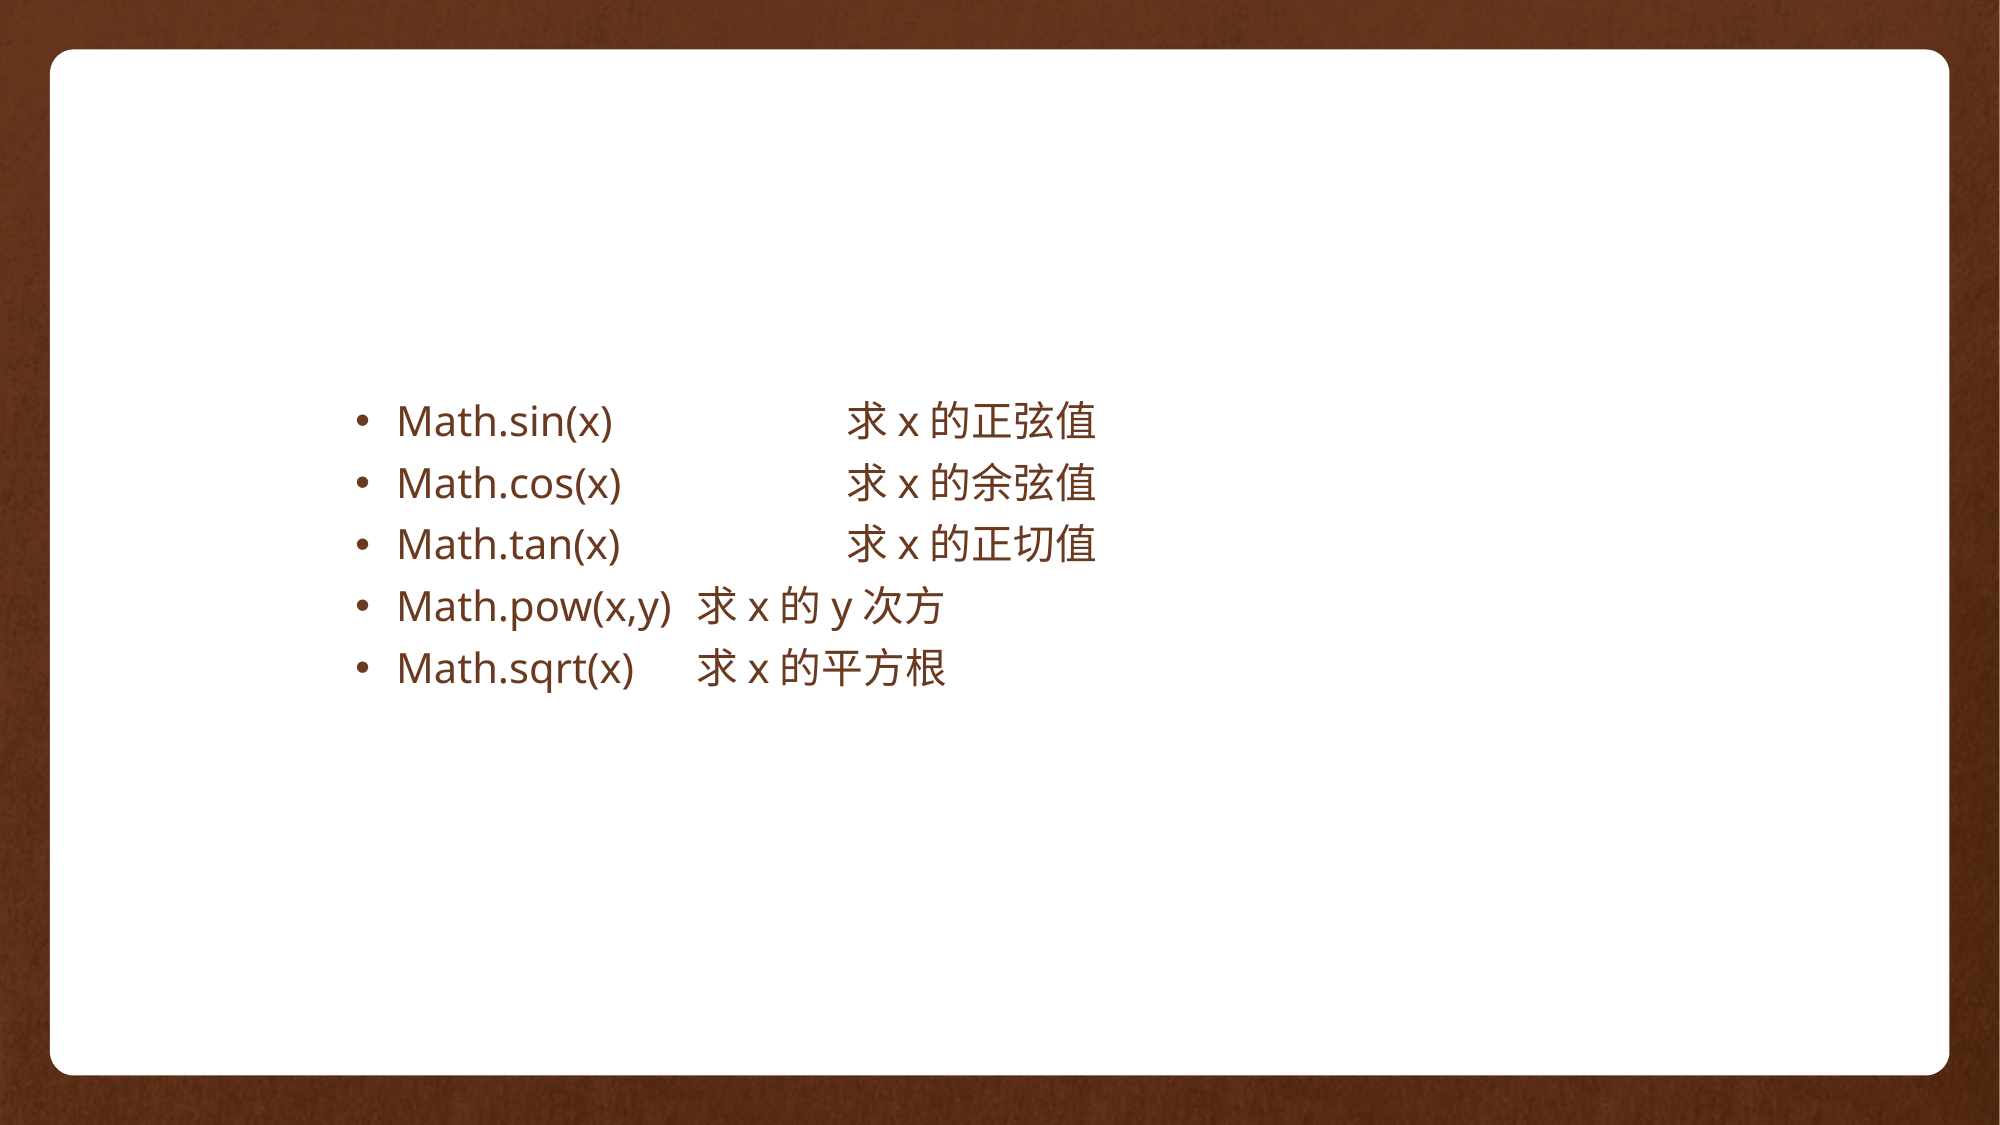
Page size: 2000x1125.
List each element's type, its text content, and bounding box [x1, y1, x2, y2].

list Math.sin(x) 求x的正弦值 Math.cos(x) 求x的余弦值 Math.tan(x) 求x的正切值 Math.pow(x,y) 求x的y次方 Math.sqrt(x) 求x的平方根 [291, 326, 1756, 894]
